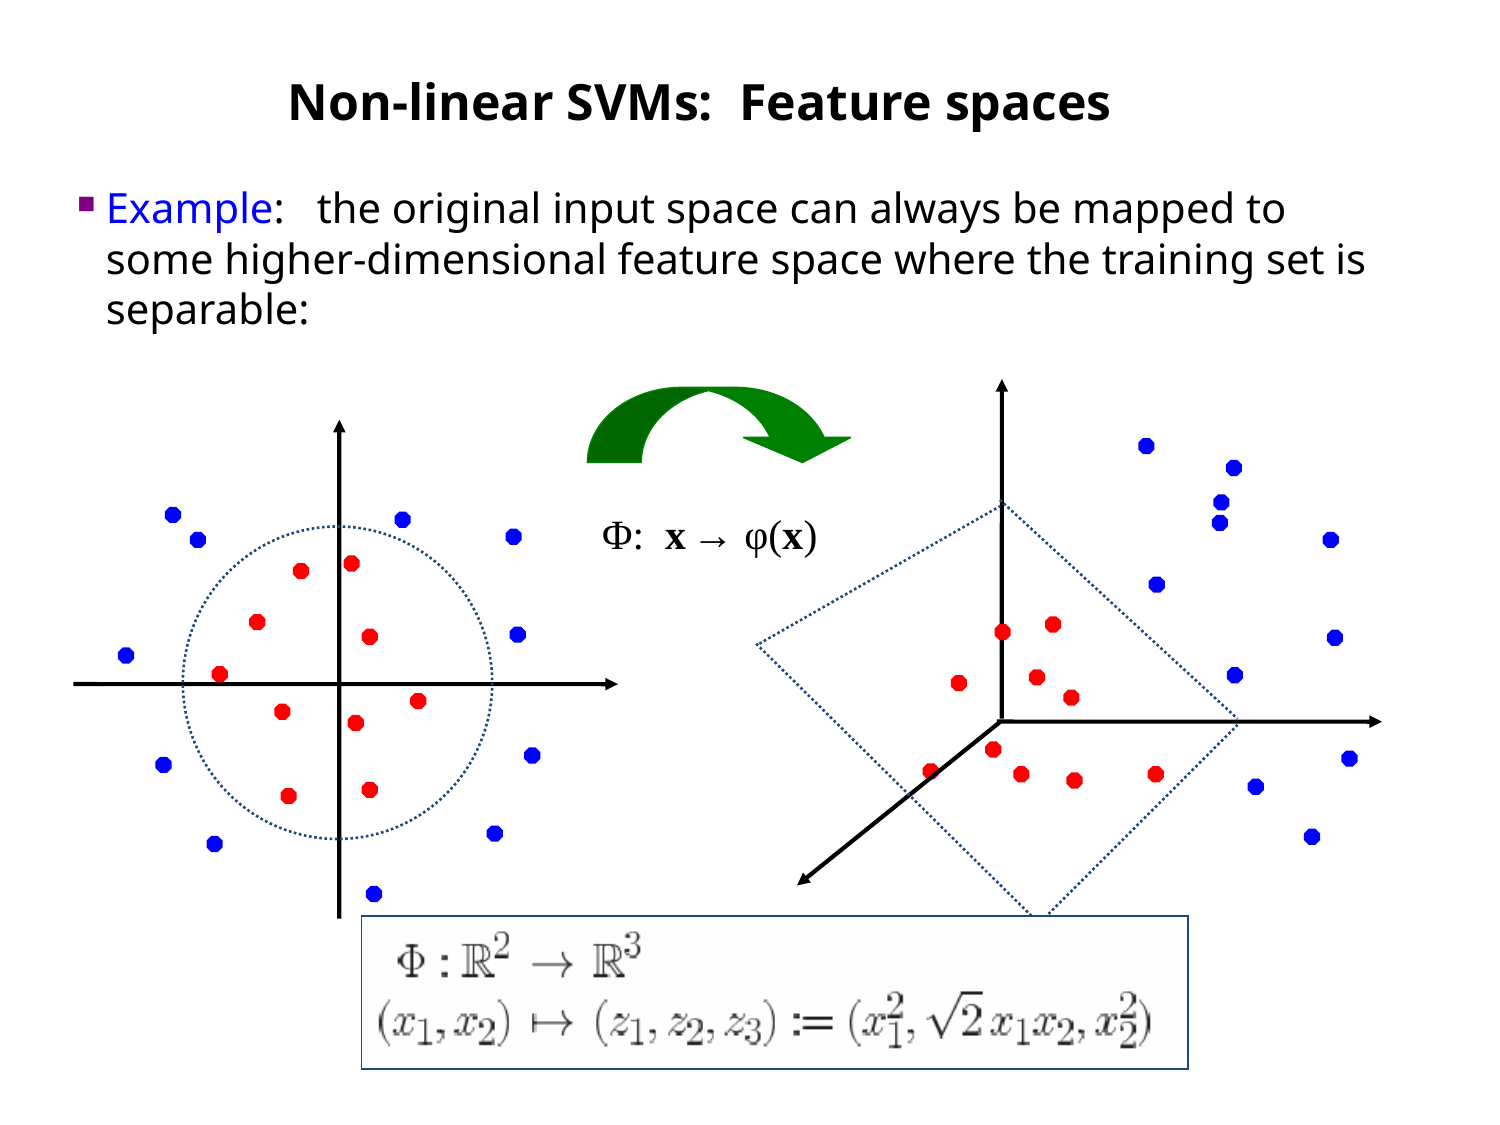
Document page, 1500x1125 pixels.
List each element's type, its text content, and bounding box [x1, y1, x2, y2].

text_box [1067, 773, 1082, 788]
text_box [587, 387, 851, 463]
text_box [1342, 751, 1357, 766]
text_box [1139, 438, 1154, 454]
text_box [1001, 715, 1383, 728]
text_box [797, 721, 1001, 886]
text_box [951, 675, 967, 691]
text_box [165, 507, 181, 523]
text_box [156, 757, 171, 773]
text_box [1327, 630, 1343, 646]
text_box [1212, 515, 1228, 531]
text_box [118, 648, 134, 663]
text_box [506, 529, 521, 545]
text_box [487, 826, 503, 841]
text_box [985, 742, 1001, 757]
text_box [1149, 577, 1165, 592]
text_box [1148, 766, 1164, 782]
text_box [207, 836, 222, 852]
text_box [1227, 667, 1243, 683]
text_box Example: the original input space can always be mapped to some higher-dimensional feature space where the training set is separable: [62, 174, 1413, 1043]
text_box Non-linear SVMs: Feature spaces [62, 37, 1338, 163]
text_box [1064, 690, 1079, 705]
text_box [995, 624, 1010, 640]
text_box [333, 419, 346, 526]
text_box [1323, 532, 1339, 548]
text_box [525, 748, 540, 763]
text_box [182, 526, 493, 839]
text_box [1214, 495, 1229, 510]
text_box [1045, 617, 1061, 632]
text_box [510, 627, 526, 642]
text_box [395, 512, 410, 528]
text_box [1304, 829, 1320, 845]
text_box [493, 677, 618, 691]
text_box Φ: x → φ(x) [587, 500, 900, 572]
text_box [995, 379, 1009, 501]
text_box [190, 532, 206, 548]
text_box [366, 886, 382, 902]
text_box [1226, 460, 1242, 476]
text_box [1029, 670, 1045, 685]
text_box [923, 764, 939, 779]
text_box [1248, 779, 1264, 794]
text_box [1014, 766, 1029, 782]
picture [361, 916, 1188, 1069]
